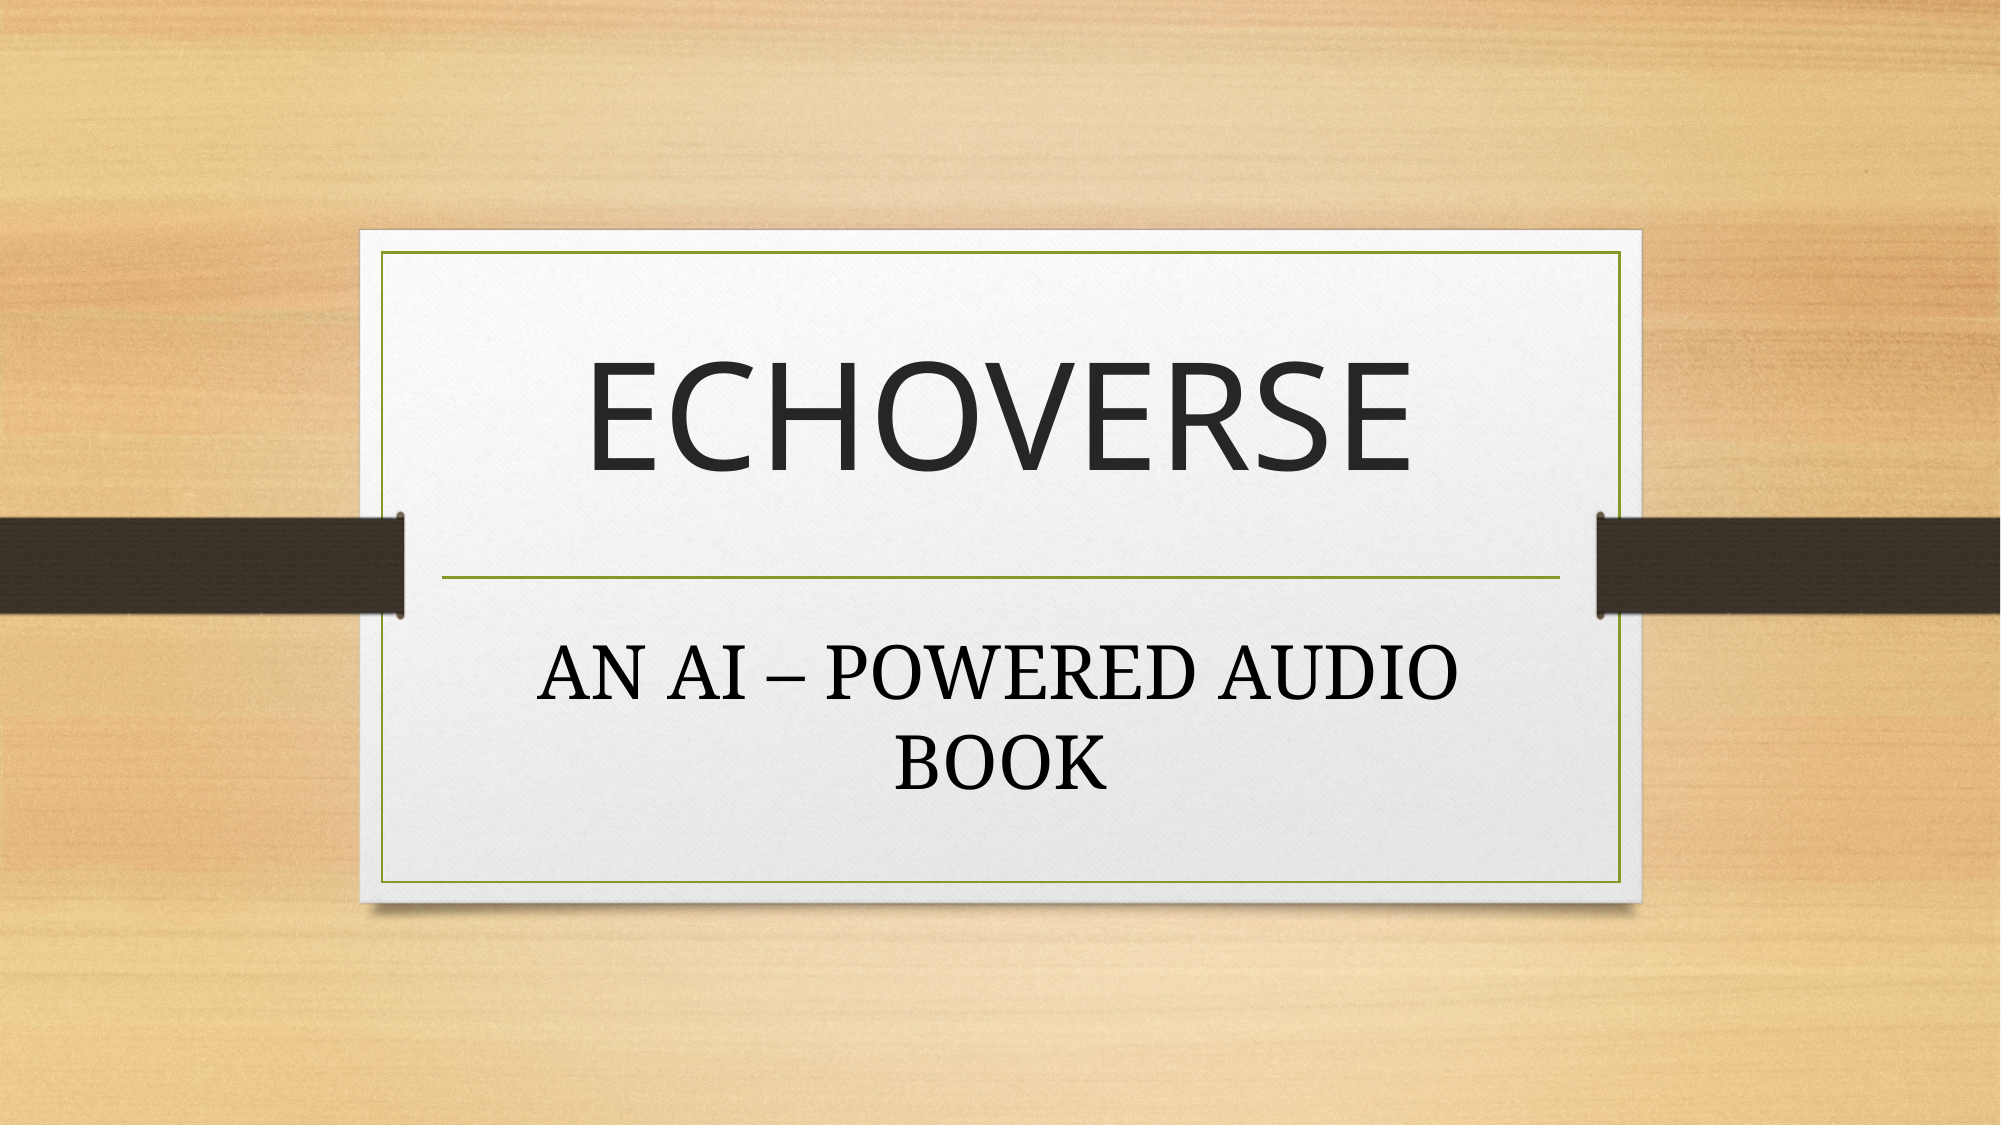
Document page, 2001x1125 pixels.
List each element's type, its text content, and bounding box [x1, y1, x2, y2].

subtitle AN AI – POWERED AUDIO BOOK [446, 617, 1554, 852]
title ECHOVERSE [240, 332, 1759, 508]
picture [0, 0, 2001, 1125]
